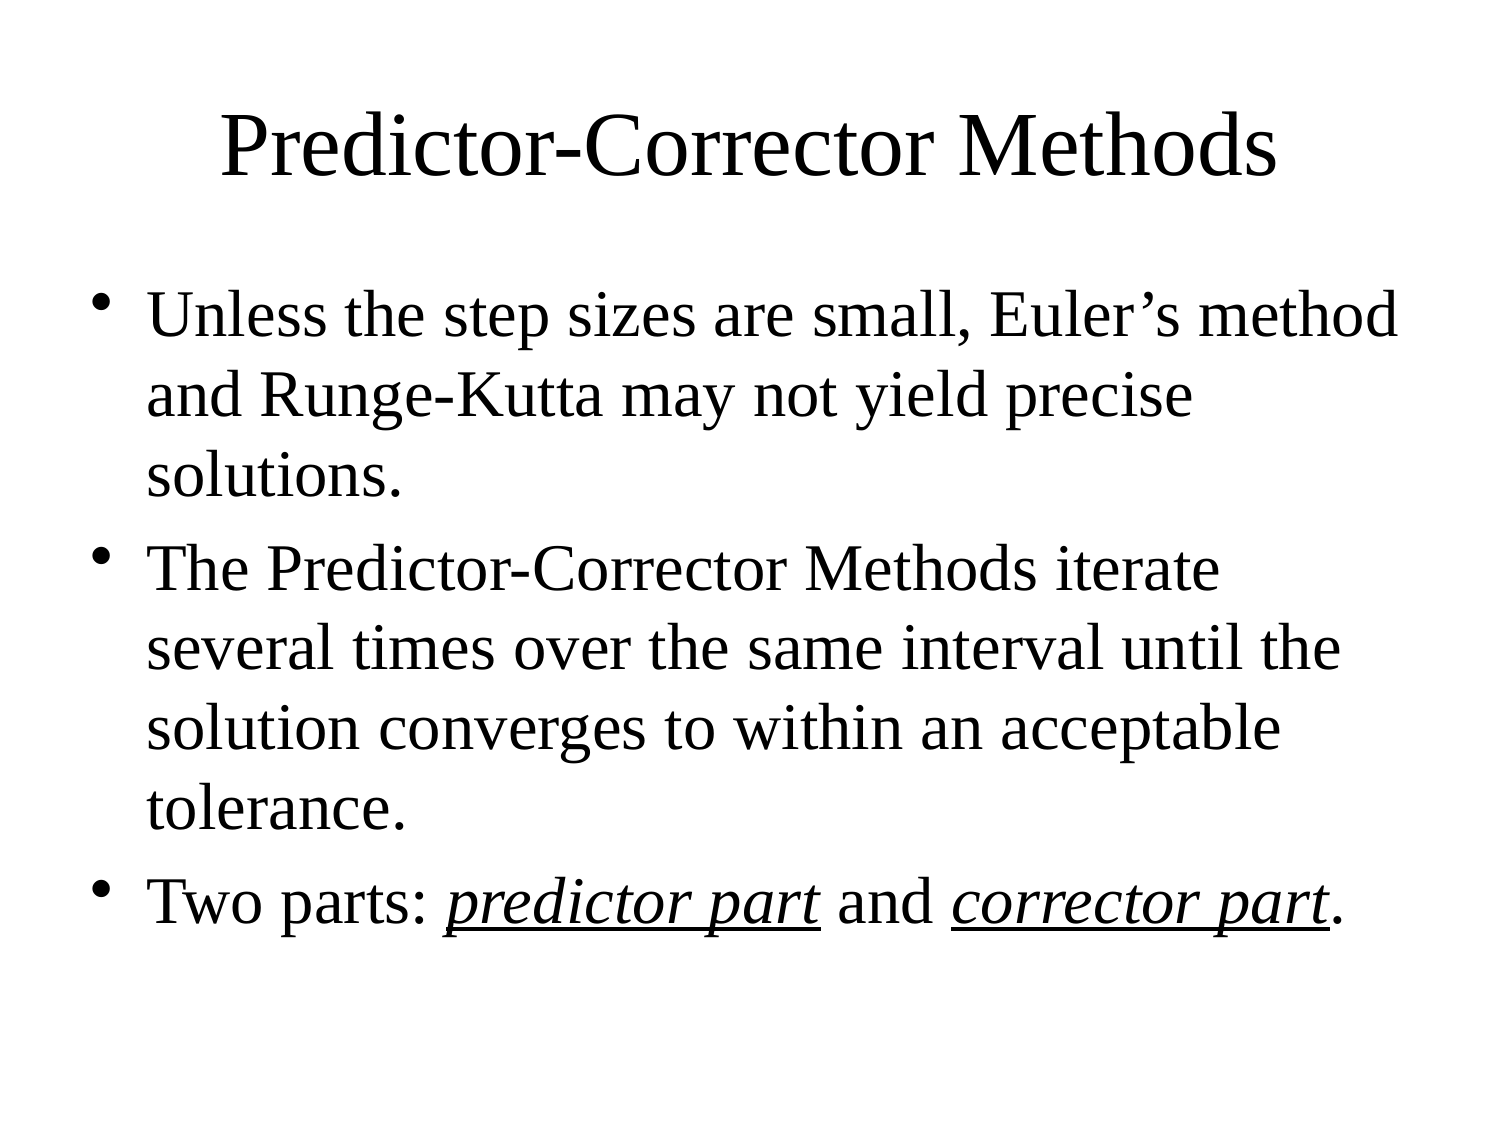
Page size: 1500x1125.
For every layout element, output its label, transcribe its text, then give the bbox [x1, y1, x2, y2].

list Unless the step sizes are small, Euler’s method and Runge-Kutta may not yield precise solutions. The Predictor-Corrector Methods iterate several times over the same interval until the solution converges to within an acceptable tolerance. Two parts: predictor part and corrector part. [75, 262, 1425, 1005]
title Predictor-Corrector Methods [75, 45, 1425, 233]
